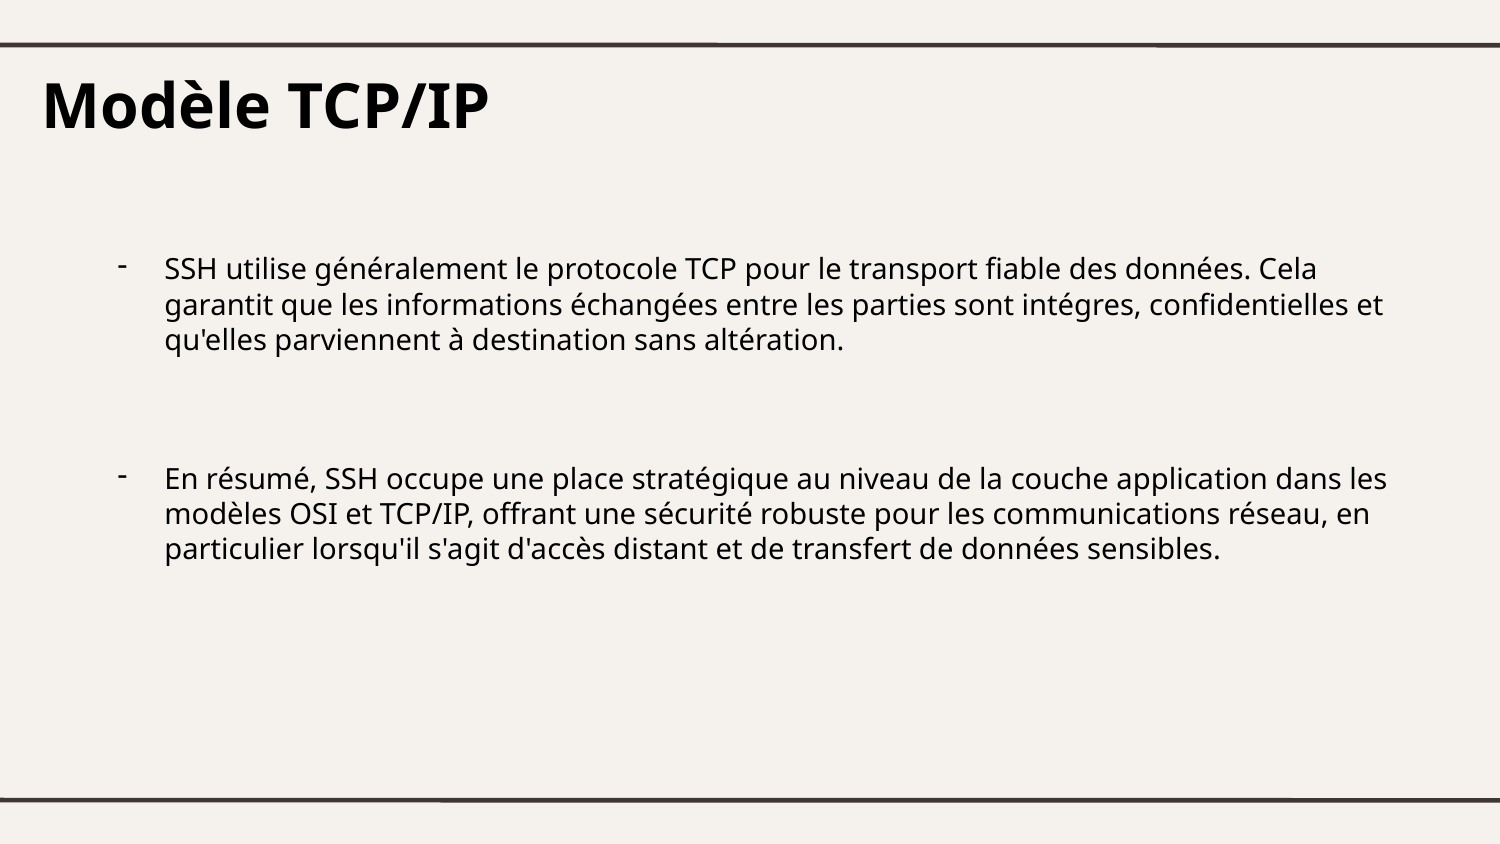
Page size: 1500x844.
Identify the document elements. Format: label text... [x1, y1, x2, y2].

title Modèle TCP/IP [26, 50, 1293, 145]
text_box SSH utilise généralement le protocole TCP pour le transport fiable des données. Cela garantit que les informations échangées entre les parties sont intégres, confidentielles et qu'elles parviennent à destination sans altération. En résumé, SSH occupe une place stratégique au niveau de la couche application dans les modèles OSI et TCP/IP, offrant une sécurité robuste pour les communications réseau, en particulier lorsqu'il s'agit d'accès distant et de transfert de données sensibles. [102, 235, 1420, 657]
